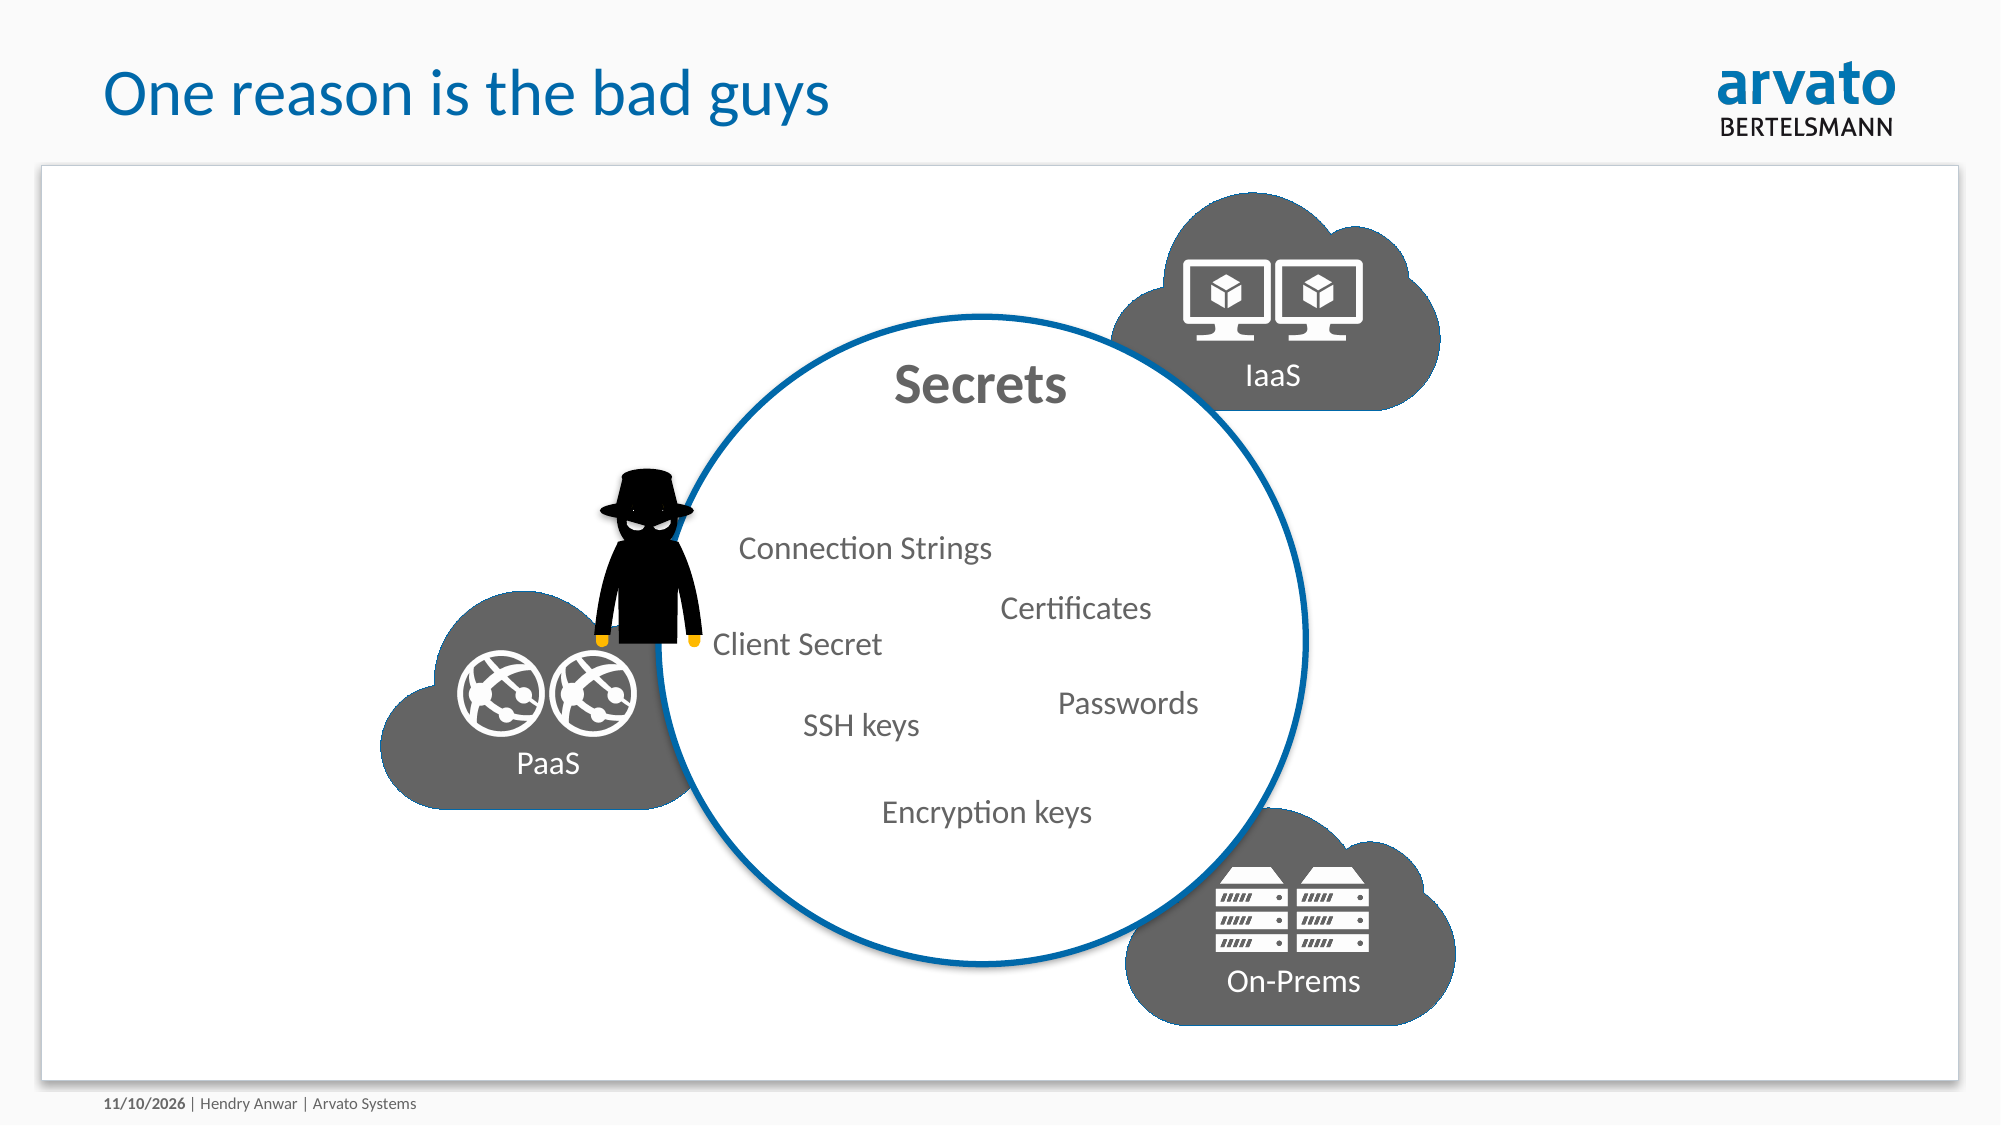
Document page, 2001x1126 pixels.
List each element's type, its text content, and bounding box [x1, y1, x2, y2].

text_box Client Secret [716, 626, 1033, 663]
footer | Hendry Anwar | Arvato Systems [188, 1092, 1766, 1113]
title One reason is the bad guys [103, 57, 1708, 131]
text_box Secrets [875, 353, 1087, 417]
text_box Encryption keys [881, 794, 1120, 831]
picture [1727, 89, 1737, 97]
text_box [380, 590, 711, 813]
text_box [1125, 807, 1456, 1032]
picture [1209, 867, 1375, 953]
text_box Certificates [1000, 591, 1176, 628]
picture [1872, 77, 1886, 98]
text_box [1110, 192, 1441, 426]
text_box SSH keys [803, 708, 976, 744]
text_box Passwords [1058, 685, 1231, 722]
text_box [593, 468, 703, 648]
text_box [705, 315, 1307, 965]
text_box Connection Strings [739, 531, 1102, 568]
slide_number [103, 1092, 187, 1113]
picture [1718, 61, 1895, 136]
